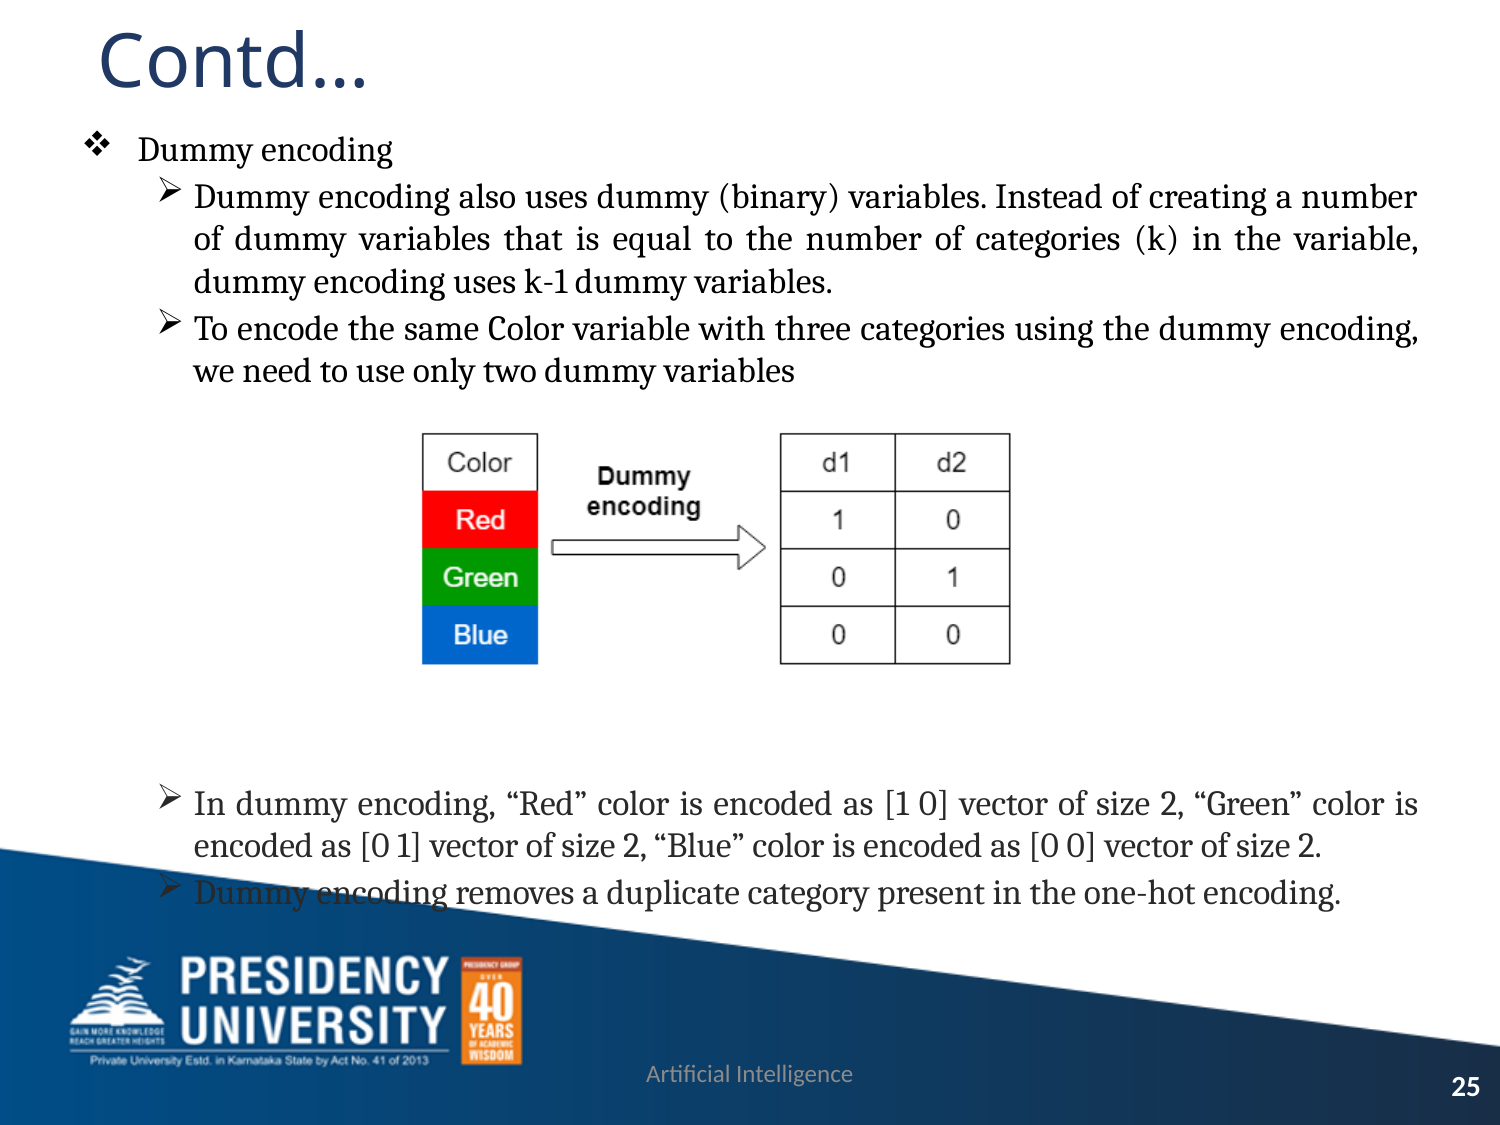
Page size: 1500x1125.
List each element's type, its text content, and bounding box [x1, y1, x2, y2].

title Contd… [82, 28, 1377, 99]
picture [408, 419, 1025, 679]
list Dummy encoding Dummy encoding also uses dummy (binary) variables. Instead of creating a number of dummy variables that is equal to the number of categories (k) in the variable, dummy encoding uses k-1 dummy variables. To encode the same Color variable with three categories using the dummy encoding, we need to use only two dummy variables In dummy encoding, “Red” color is encoded as [1 0] vector of size 2, “Green” color is encoded as [0 1] vector of size 2, “Blue” color is encoded as [0 0] vector of size 2. Dummy encoding removes a duplicate category present in the one-hot encoding. [66, 118, 1434, 857]
picture [0, 845, 1500, 1125]
slide_number 25 [1158, 1054, 1496, 1115]
footer Artificial Intelligence [496, 1042, 1004, 1103]
